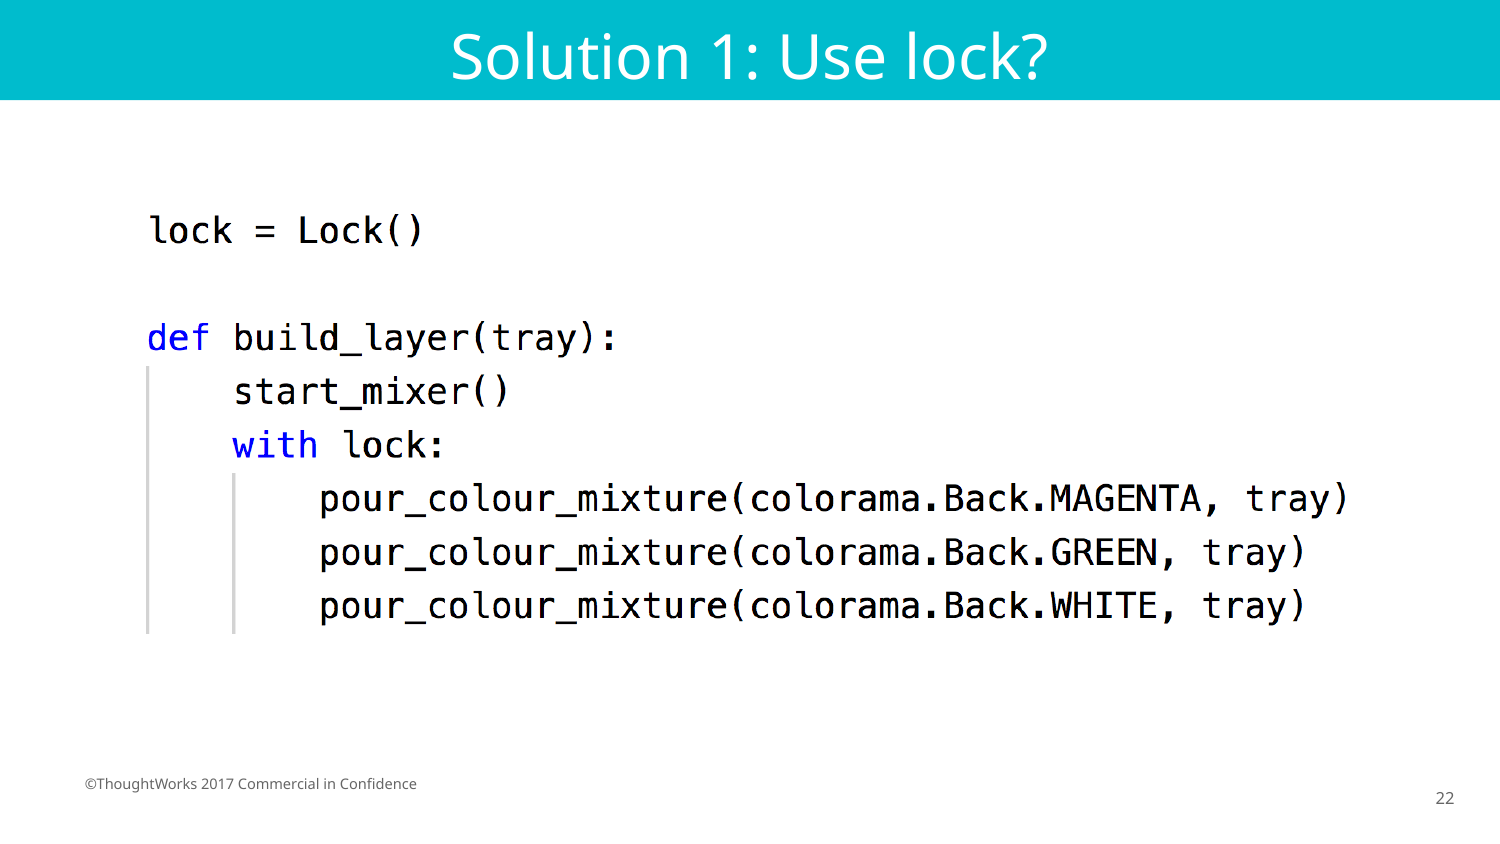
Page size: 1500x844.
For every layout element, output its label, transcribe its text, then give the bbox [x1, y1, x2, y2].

title Solution 1: Use lock? [71, 8, 1429, 101]
slide_number 22 [1379, 766, 1470, 832]
text_box [0, 0, 1500, 101]
picture [137, 203, 1360, 642]
